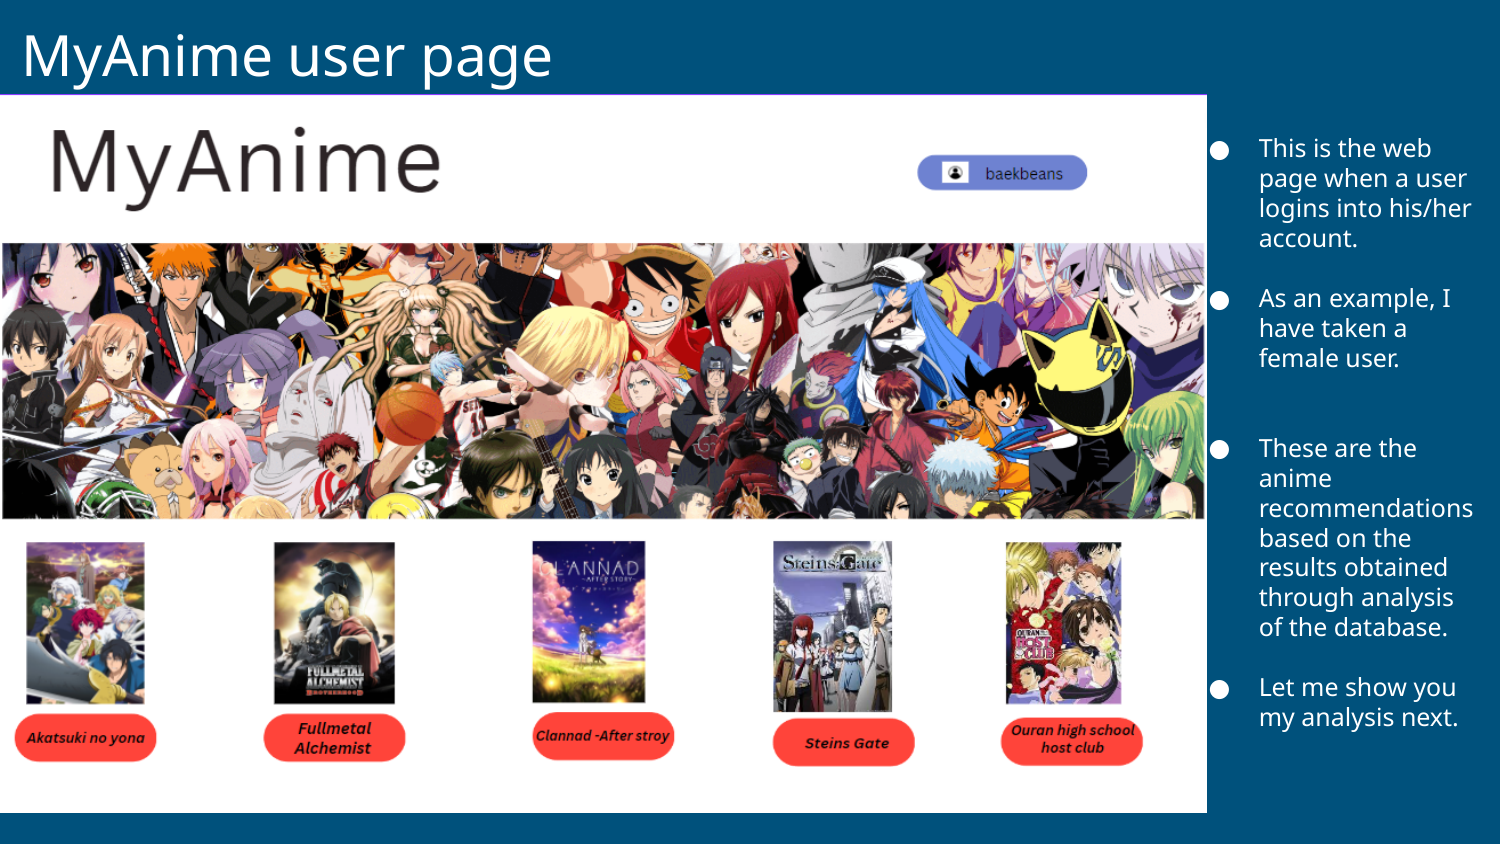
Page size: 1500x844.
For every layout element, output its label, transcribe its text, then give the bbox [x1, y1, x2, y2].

text_box This is the web page when a user logins into his/her account. As an example, I have taken a female user. These are the anime recommendations based on the results obtained through analysis of the database. Let me show you my analysis next. [1168, 117, 1500, 836]
picture [0, 95, 1206, 812]
title MyAnime user page [6, 0, 1407, 108]
